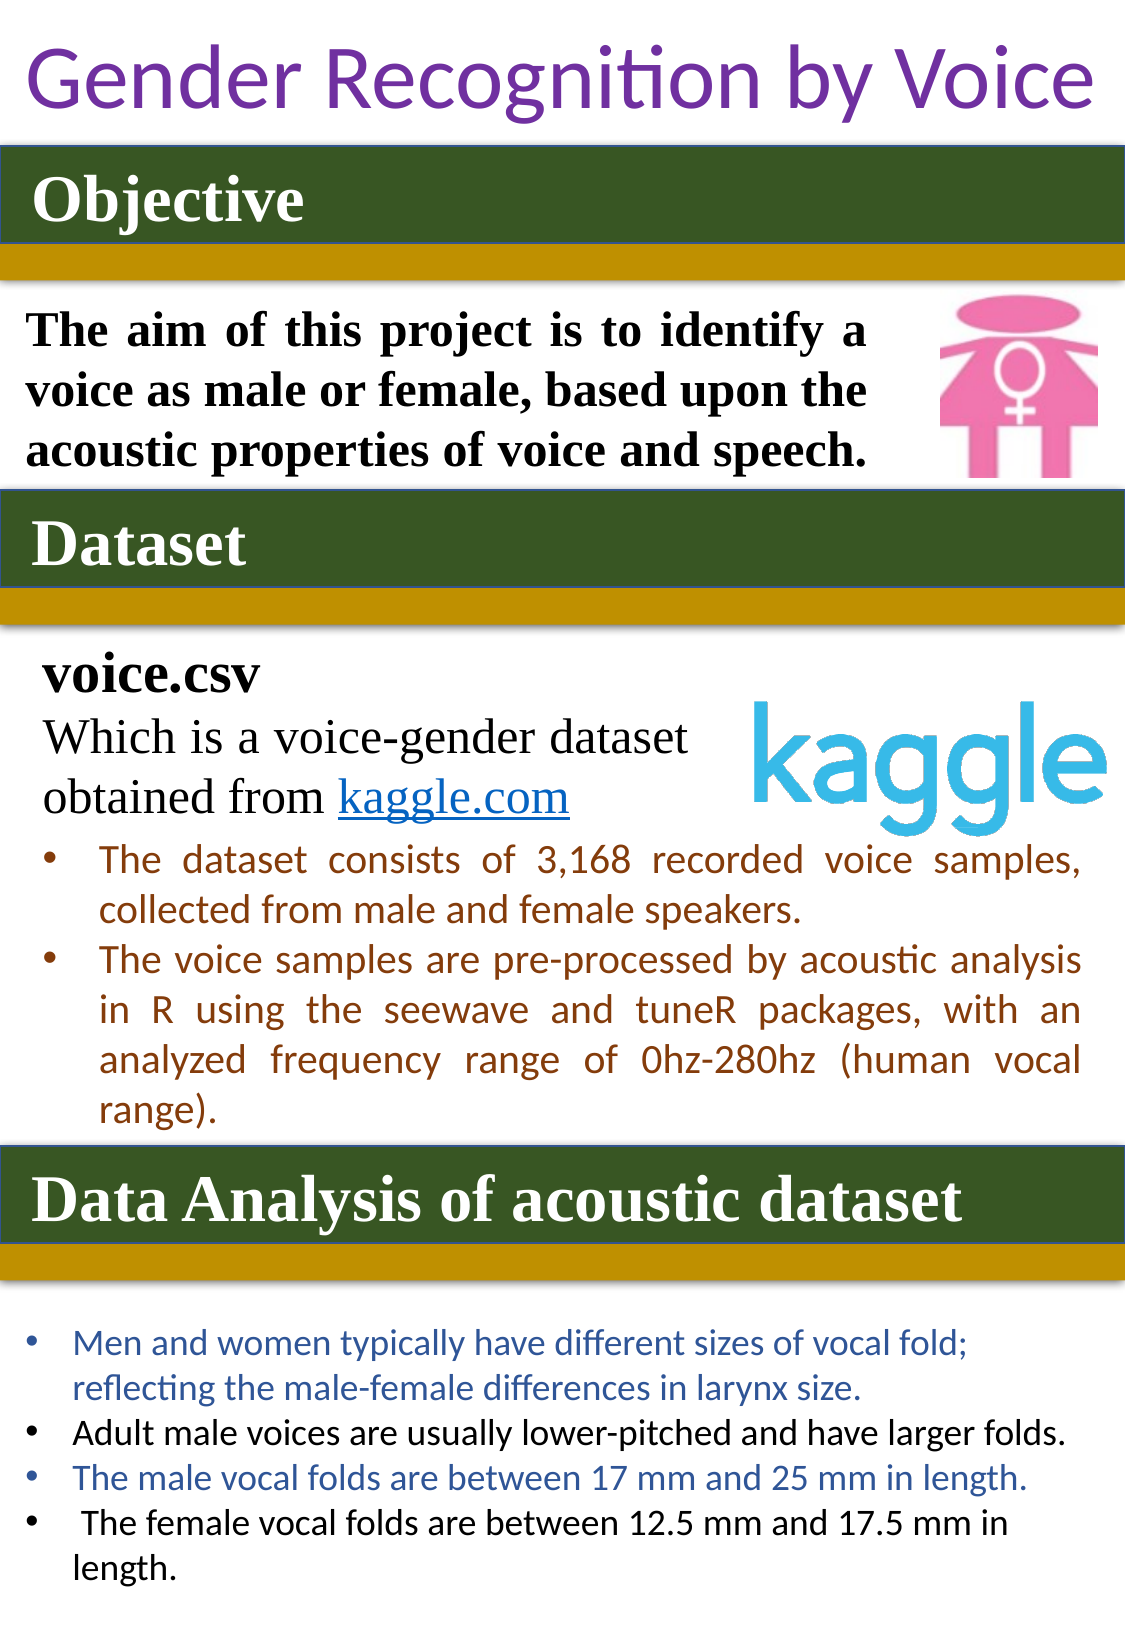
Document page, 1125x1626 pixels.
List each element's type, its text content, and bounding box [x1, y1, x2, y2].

picture [753, 700, 1107, 837]
text_box Men and women typically have different sizes of vocal fold; reflecting the male-female differences in larynx size. Adult male voices are usually lower-pitched and have larger folds. The male vocal folds are between 17 mm and 25 mm in length. The female vocal folds are between 12.5 mm and 17.5 mm in length. [10, 1310, 1097, 1596]
text_box Dataset [0, 489, 1125, 588]
text_box Gender Recognition by Voice [10, 9, 1113, 135]
text_box [0, 1244, 1125, 1281]
text_box The aim of this project is to identify a voice as male or female, based upon the acoustic properties of voice and speech. [10, 291, 883, 484]
text_box Data Analysis of acoustic dataset [0, 1145, 1125, 1244]
picture [940, 290, 1098, 478]
text_box The dataset consists of 3,168 recorded voice samples, collected from male and female speakers. The voice samples are pre-processed by acoustic analysis in R using the seewave and tuneR packages, with an analyzed frequency range of 0hz-280hz (human vocal range). [27, 824, 1097, 1140]
text_box [0, 244, 1125, 281]
text_box voice.csv Which is a voice-gender dataset obtained from kaggle.com [27, 626, 704, 824]
text_box [0, 588, 1125, 625]
text_box Objective [0, 145, 1125, 244]
